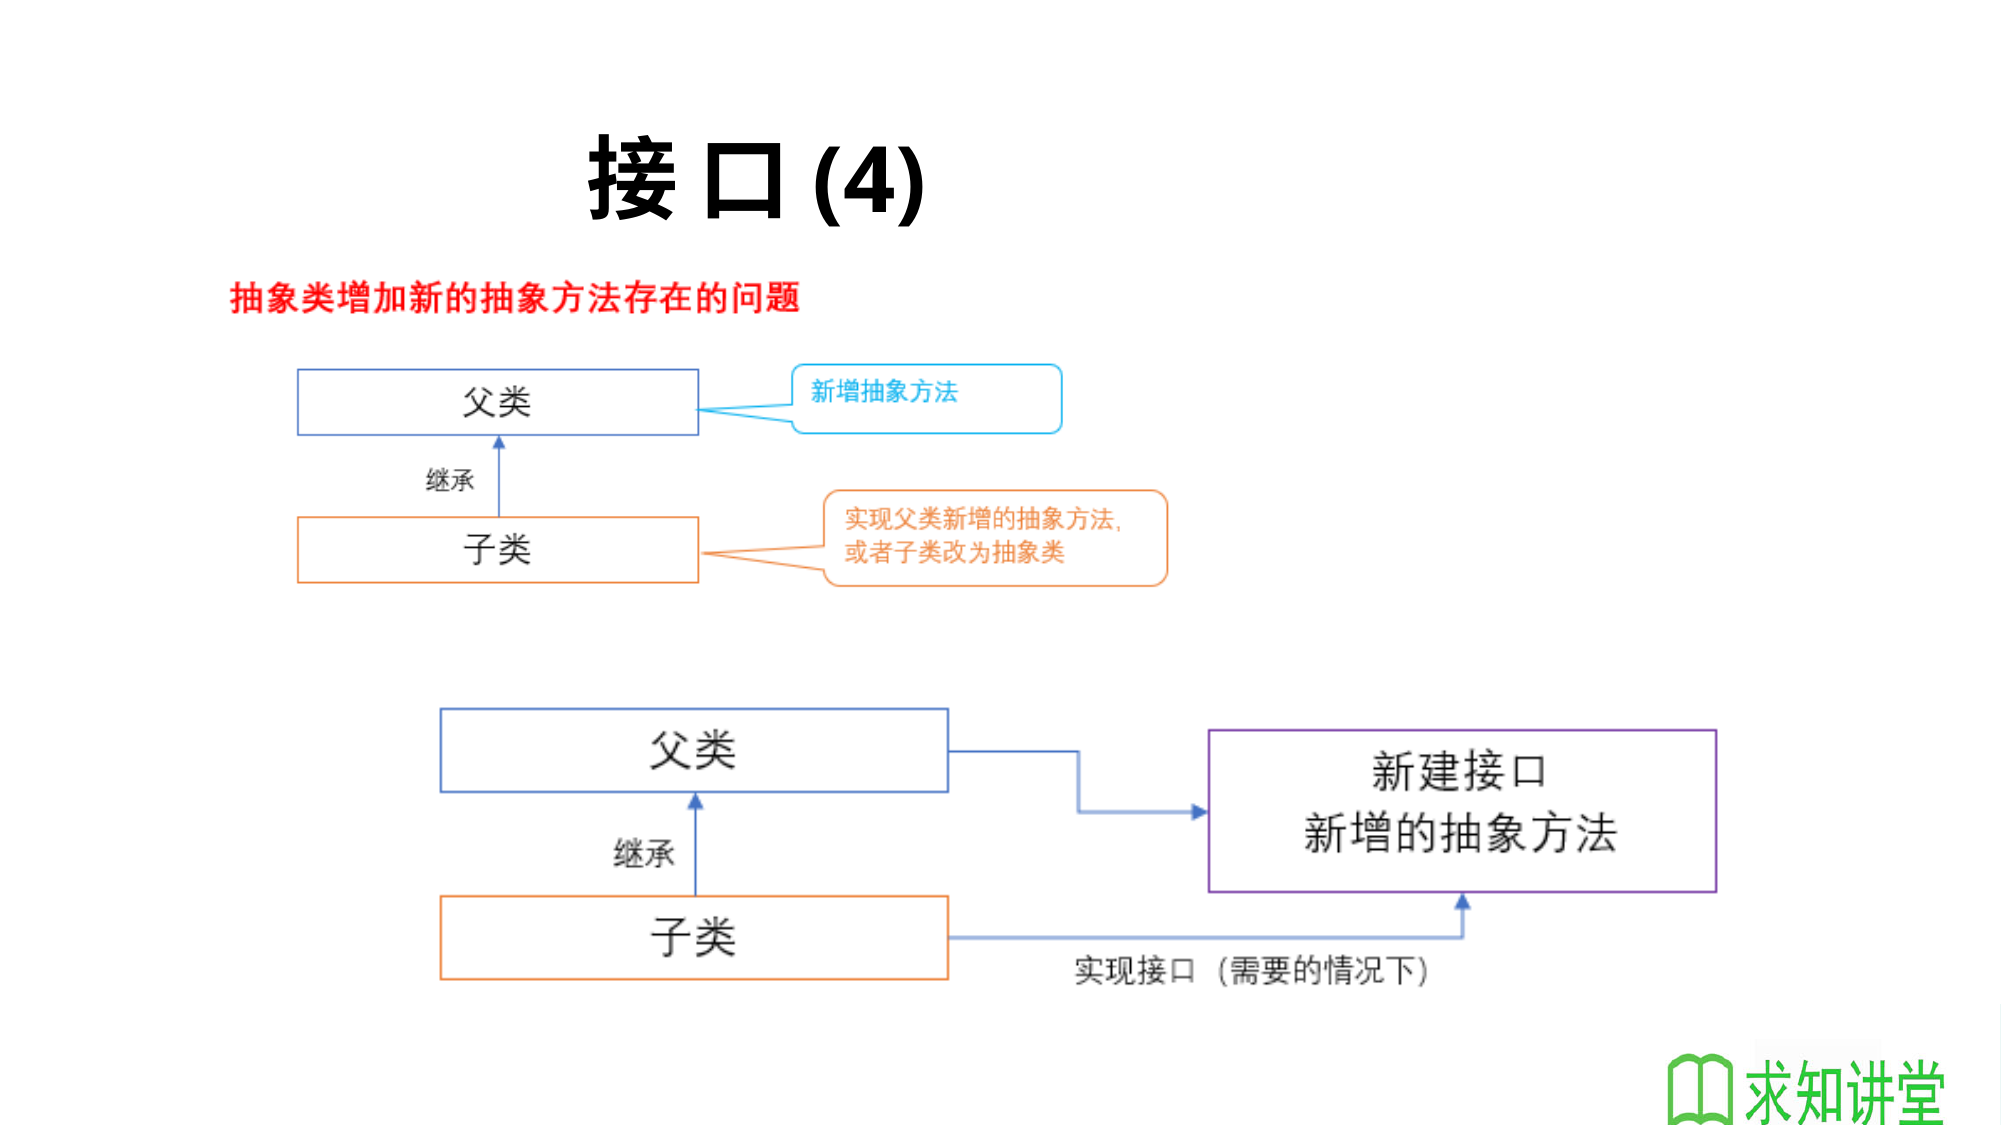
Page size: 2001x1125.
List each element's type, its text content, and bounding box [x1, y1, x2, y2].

picture [0, 0, 2001, 1125]
title 接 口(4) [571, 125, 1555, 256]
